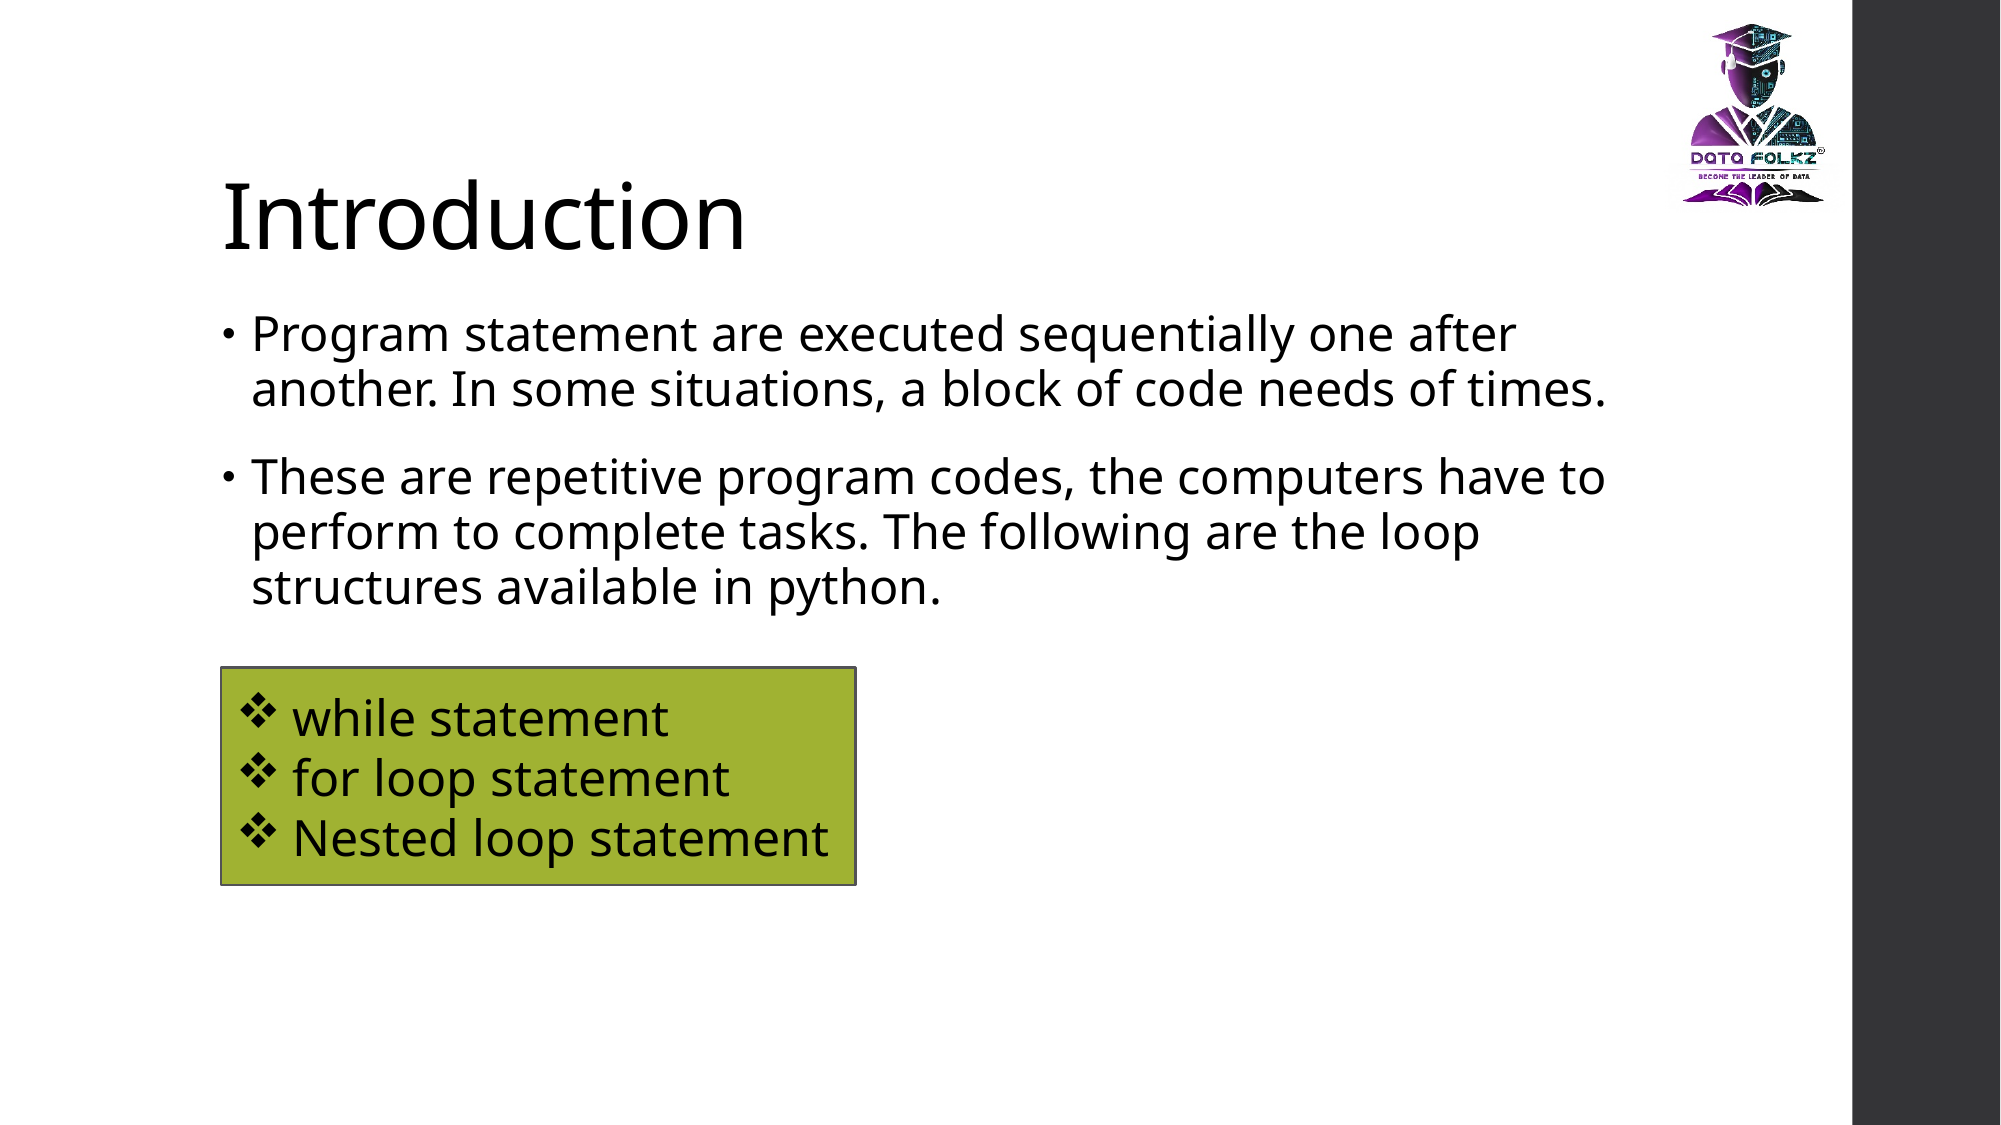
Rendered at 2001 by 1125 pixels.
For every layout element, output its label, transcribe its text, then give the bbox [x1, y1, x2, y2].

list Program statement are executed sequentially one after another. In some situations, a block of code needs of times. These are repetitive program codes, the computers have to perform to complete tasks. The following are the loop structures available in python. [206, 299, 1634, 628]
picture [1658, 20, 1847, 213]
text_box while statement for loop statement Nested loop statement [220, 666, 857, 886]
title Introduction [206, 60, 1797, 278]
